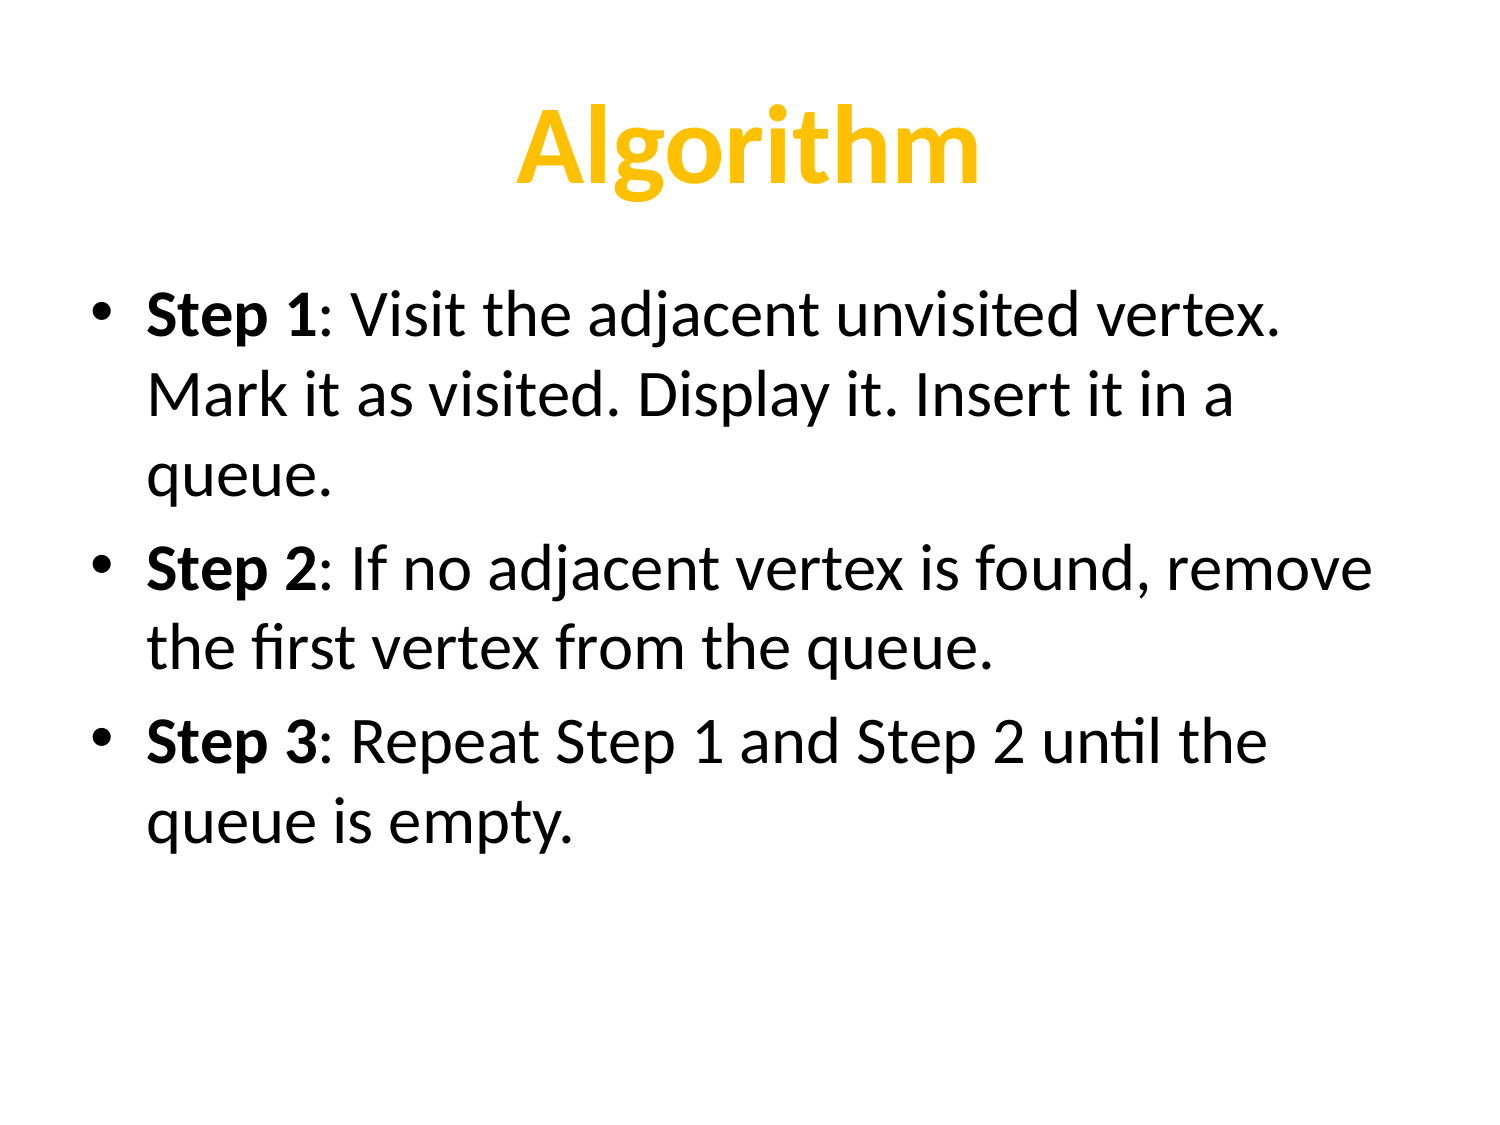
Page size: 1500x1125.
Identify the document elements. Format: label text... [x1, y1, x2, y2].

list Step 1: Visit the adjacent unvisited vertex. Mark it as visited. Display it. Insert it in a queue. Step 2: If no adjacent vertex is found, remove the first vertex from the queue. Step 3: Repeat Step 1 and Step 2 until the queue is empty. [75, 262, 1425, 1005]
title Algorithm [75, 45, 1425, 233]
